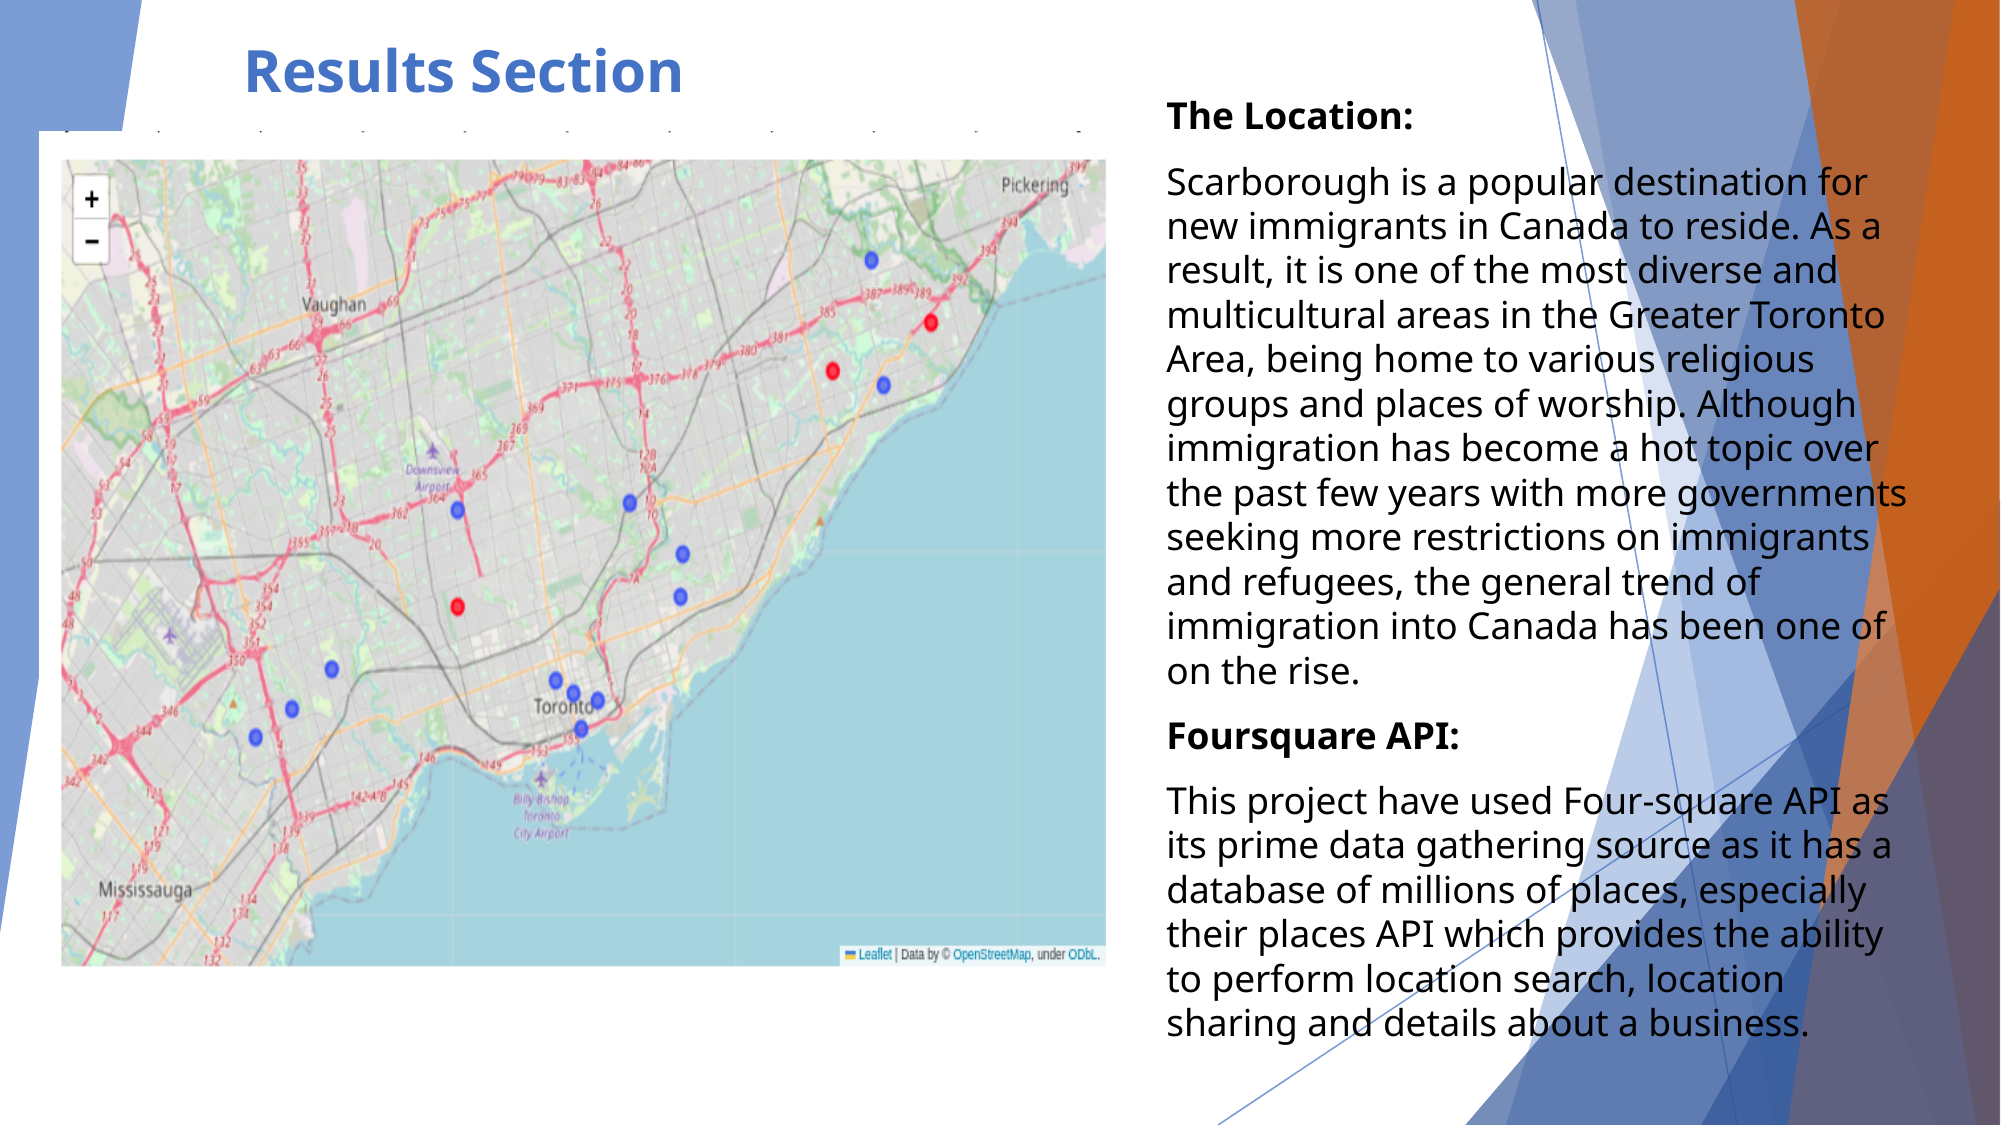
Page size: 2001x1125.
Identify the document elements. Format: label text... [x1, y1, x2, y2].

title Results Section [228, 25, 1474, 112]
subtitle The Location: Scarborough is a popular destination for new immigrants in Canada to reside. As a result, it is one of the most diverse and multicultural areas in the Greater Toronto Area, being home to various religious groups and places of worship. Although immigration has become a hot topic over the past few years with more governments seeking more restrictions on immigrants and refugees, the general trend of immigration into Canada has been one of on the rise. Foursquare API: This project have used Four-square API as its prime data gathering source as it has a database of millions of places, especially their places API which provides the ability to perform location search, location sharing and details about a business. [1151, 85, 1932, 1057]
picture [39, 131, 1118, 987]
